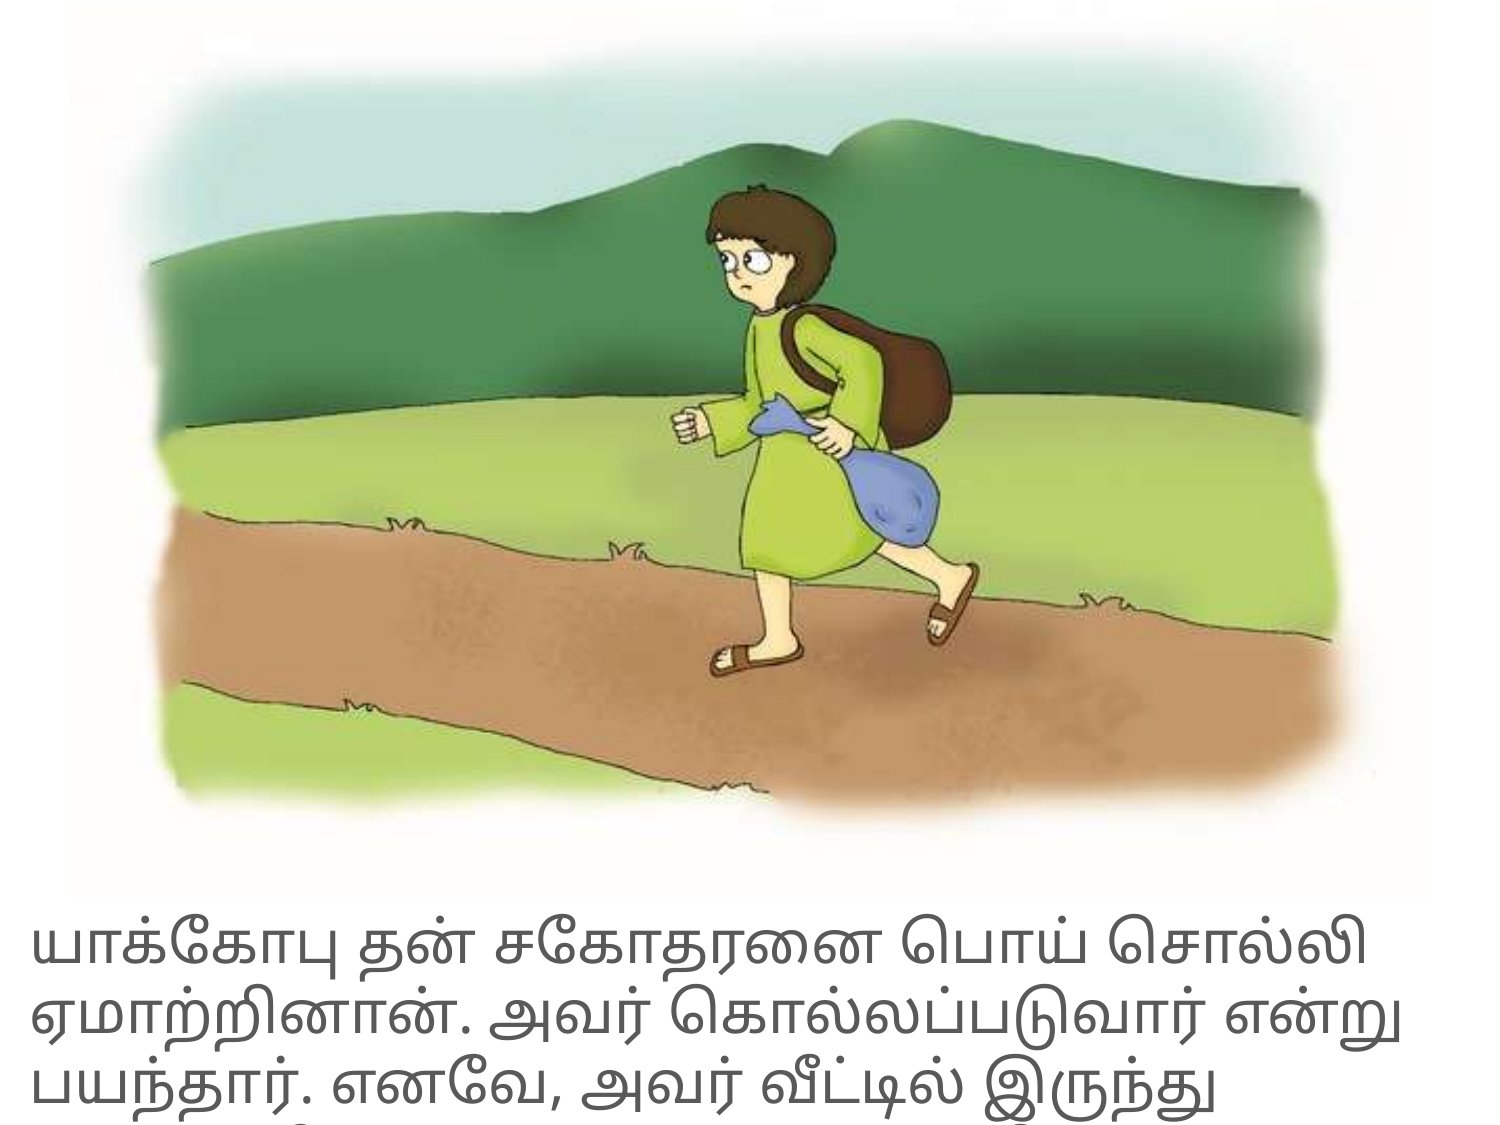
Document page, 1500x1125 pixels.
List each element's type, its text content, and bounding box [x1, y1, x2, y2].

text_box யாக்கோபு தன் சகோதரனை பொய் சொல்லி ஏமாற்றினான். அவர் கொல்லப்படுவார் என்று பயந்தார். எனவே, அவர் வீட்டில் இருந்து ஹாரானில் உள்ள தனது மாமாவிடம் ஓடிவிட்டார். [14, 897, 1486, 1125]
picture [69, 1, 1431, 899]
